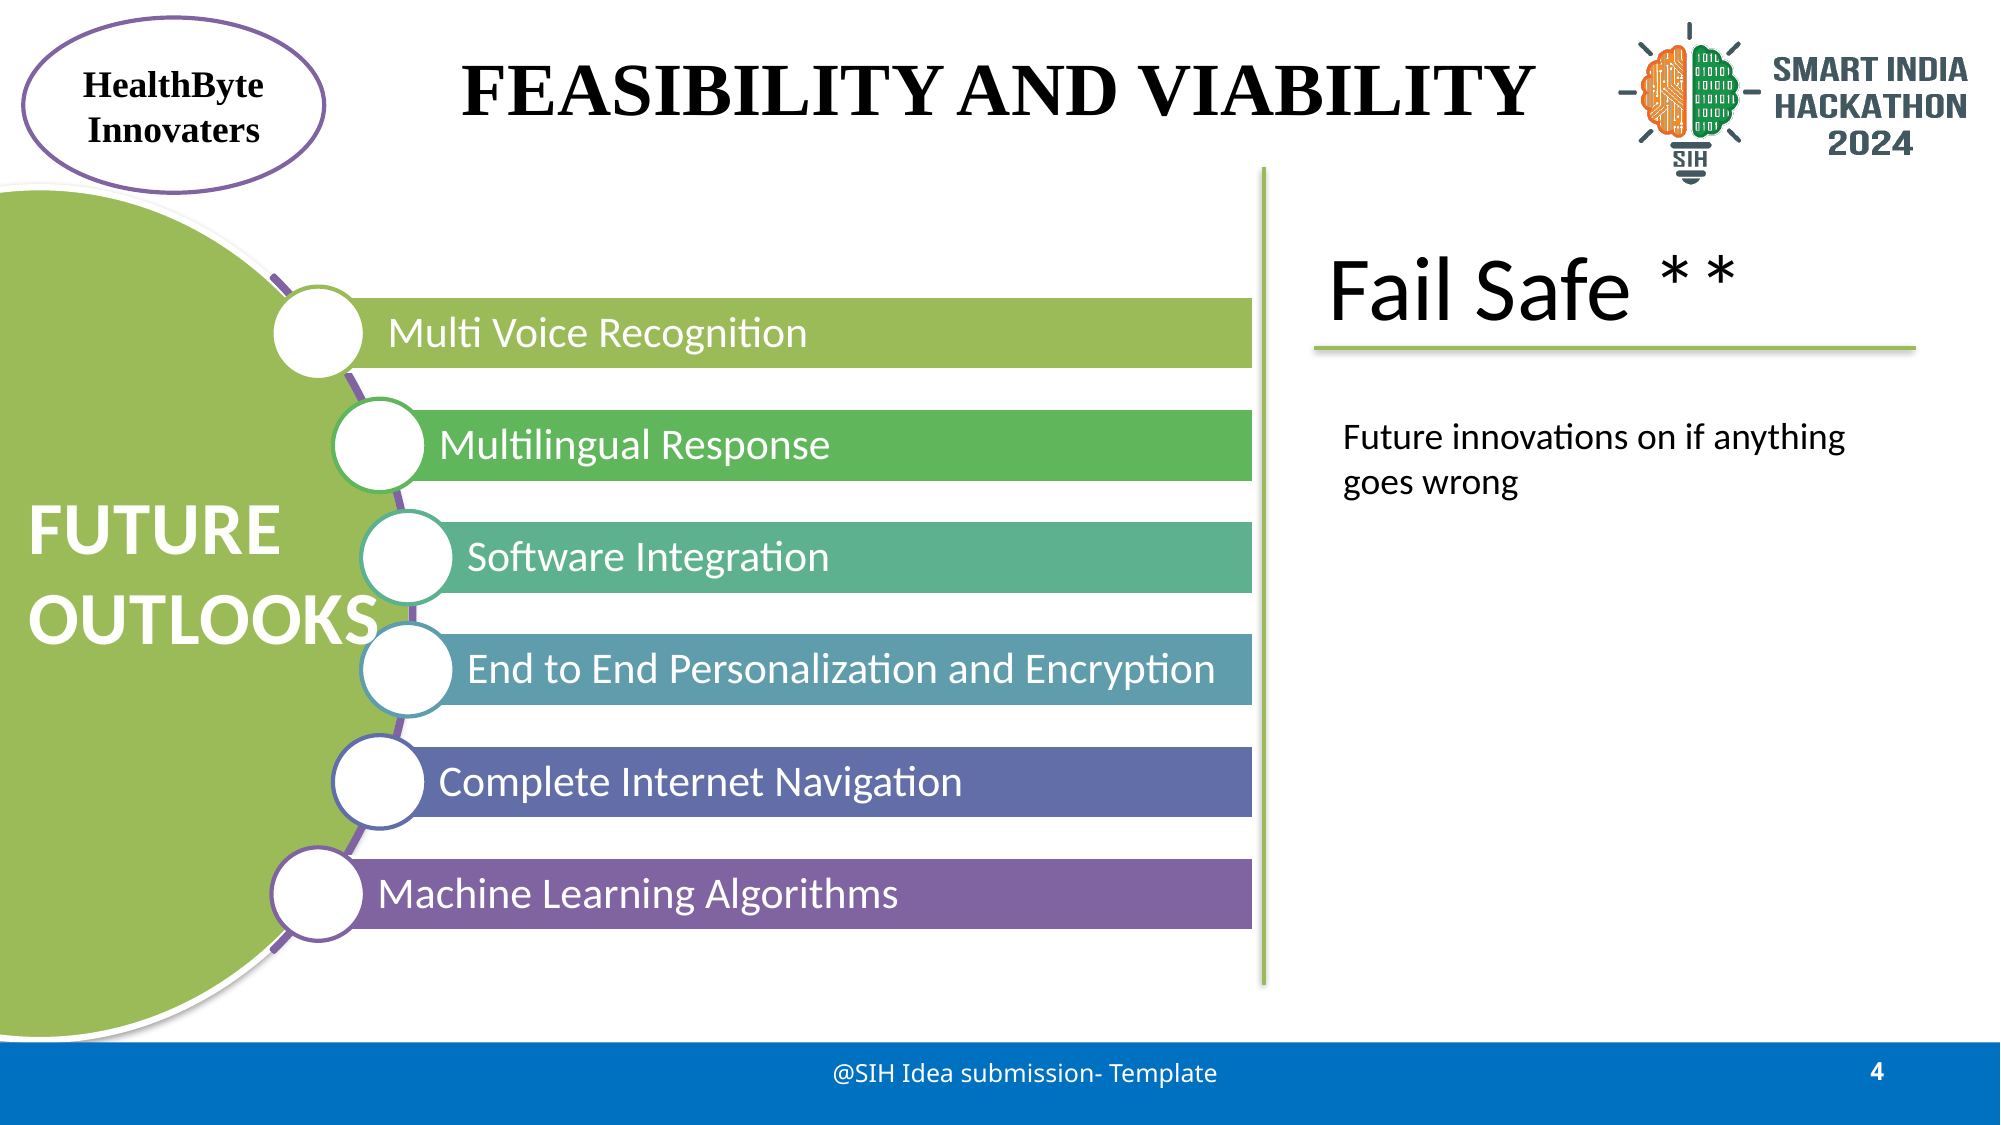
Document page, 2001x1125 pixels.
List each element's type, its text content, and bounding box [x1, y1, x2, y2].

text_box Future innovations on if anything goes wrong [1328, 404, 1882, 555]
title FEASIBILITY AND VIABILITY [99, 0, 1901, 180]
text_box FUTURE OUTLOOKS [13, 472, 255, 667]
picture [1607, 13, 1977, 202]
slide_number 4 [1433, 1042, 1900, 1103]
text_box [260, 258, 1259, 970]
footer @SIH Idea submission- Template [762, 1042, 1289, 1103]
text_box Fail Safe ** [1314, 221, 1916, 345]
text_box [0, 184, 256, 1042]
text_box [0, 1042, 2000, 1125]
text_box HealthByte Innovaters [21, 15, 327, 195]
